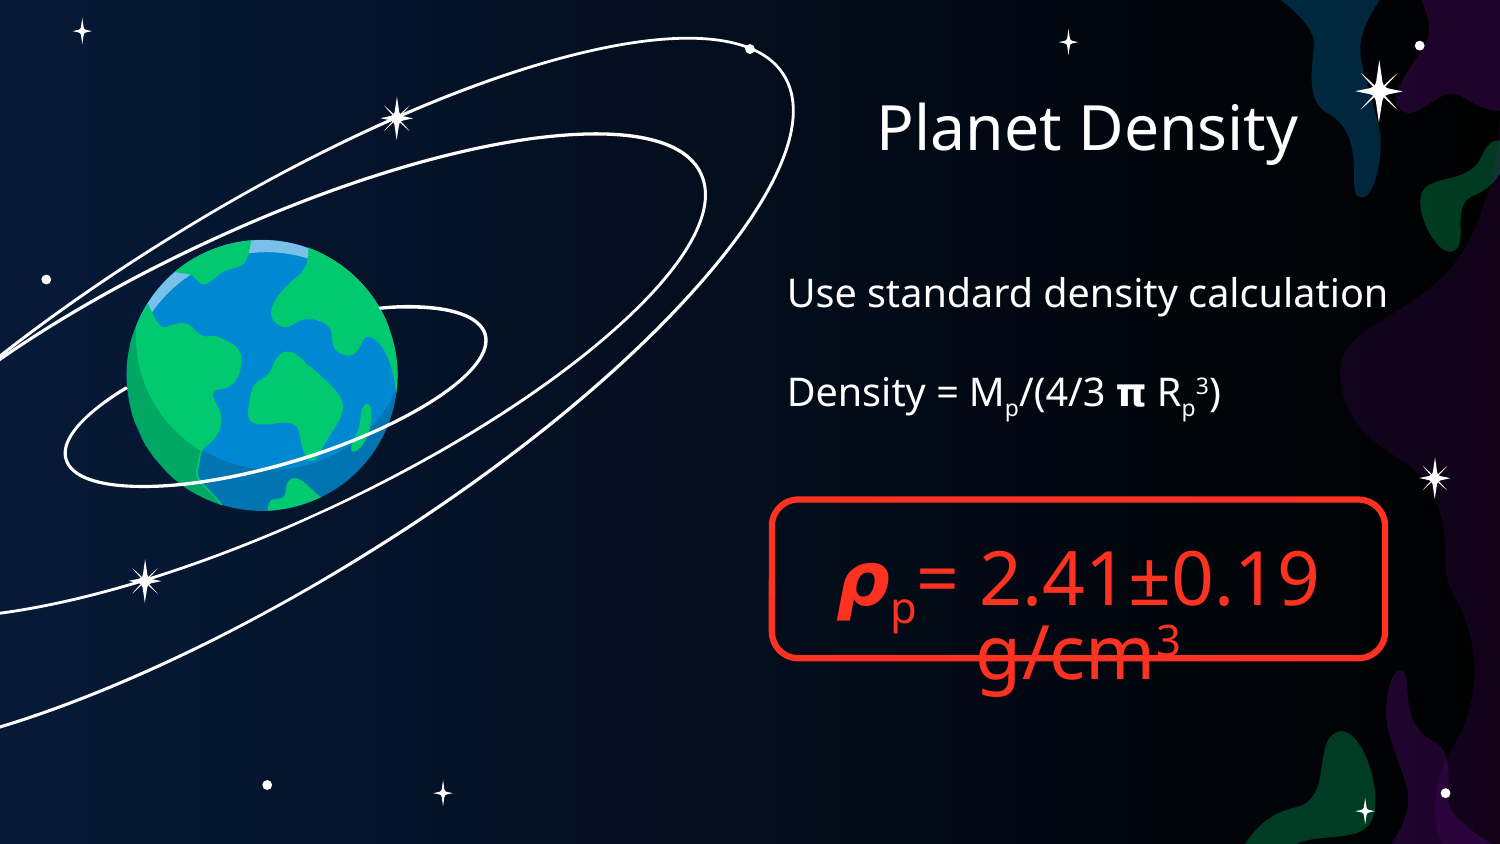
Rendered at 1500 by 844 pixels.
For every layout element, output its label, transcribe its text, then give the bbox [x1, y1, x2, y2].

title Planet Density [914, 87, 1477, 175]
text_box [0, 0, 910, 825]
title 𝞺p= 2.41±0.19 g/cm3 [914, 524, 1386, 659]
text_box [914, 499, 1385, 524]
subtitle Use standard density calculation Density = Mp/(4/3 𝝿 Rp3) [914, 228, 1469, 446]
